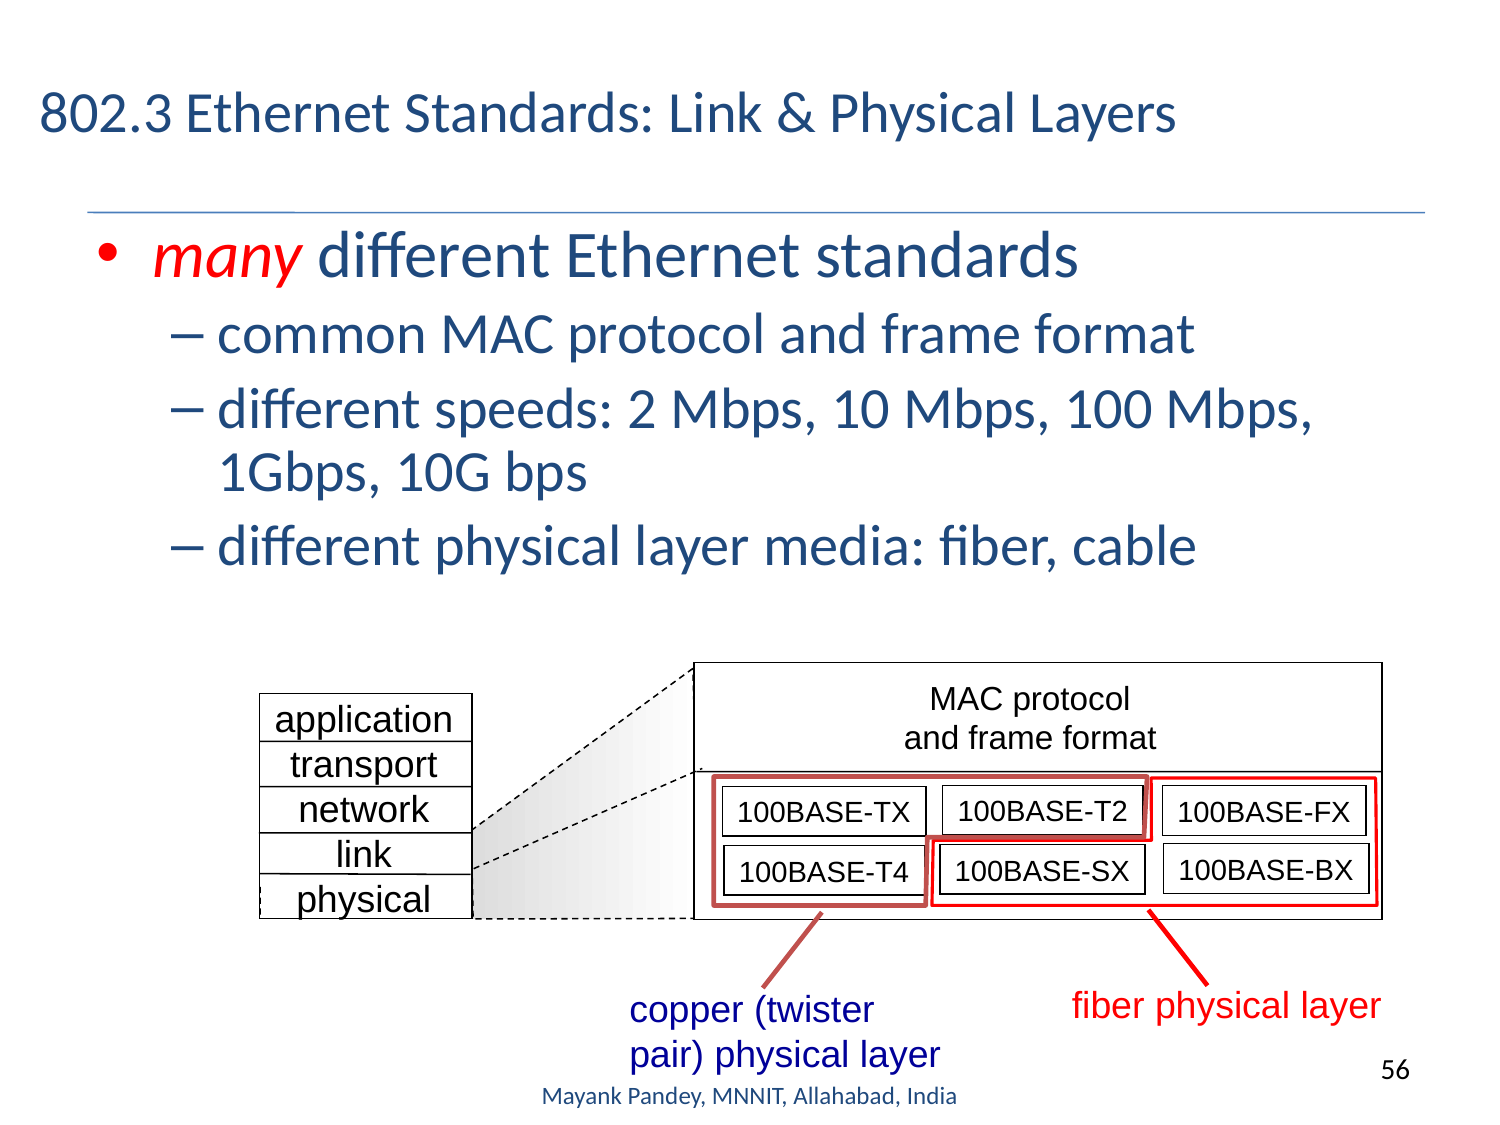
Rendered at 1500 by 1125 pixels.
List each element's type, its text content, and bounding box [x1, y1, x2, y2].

text_box [477, 815, 599, 919]
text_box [604, 776, 1148, 1084]
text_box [258, 686, 473, 928]
text_box MAC protocol and frame format [888, 669, 1172, 764]
slide_number 56 [1312, 1042, 1425, 1103]
title 802.3 Ethernet Standards: Link & Physical Layers [24, 15, 1455, 204]
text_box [1150, 777, 1412, 1035]
text_box [477, 668, 694, 866]
footer Mayank Pandey, MNNIT, Allahabad, India [512, 1065, 988, 1125]
list many different Ethernet standards common MAC protocol and frame format different speeds: 2 Mbps, 10 Mbps, 100 Mbps, 1Gbps, 10G bps different physical layer media: fiber, cable [80, 211, 1357, 557]
text_box [694, 662, 1383, 776]
